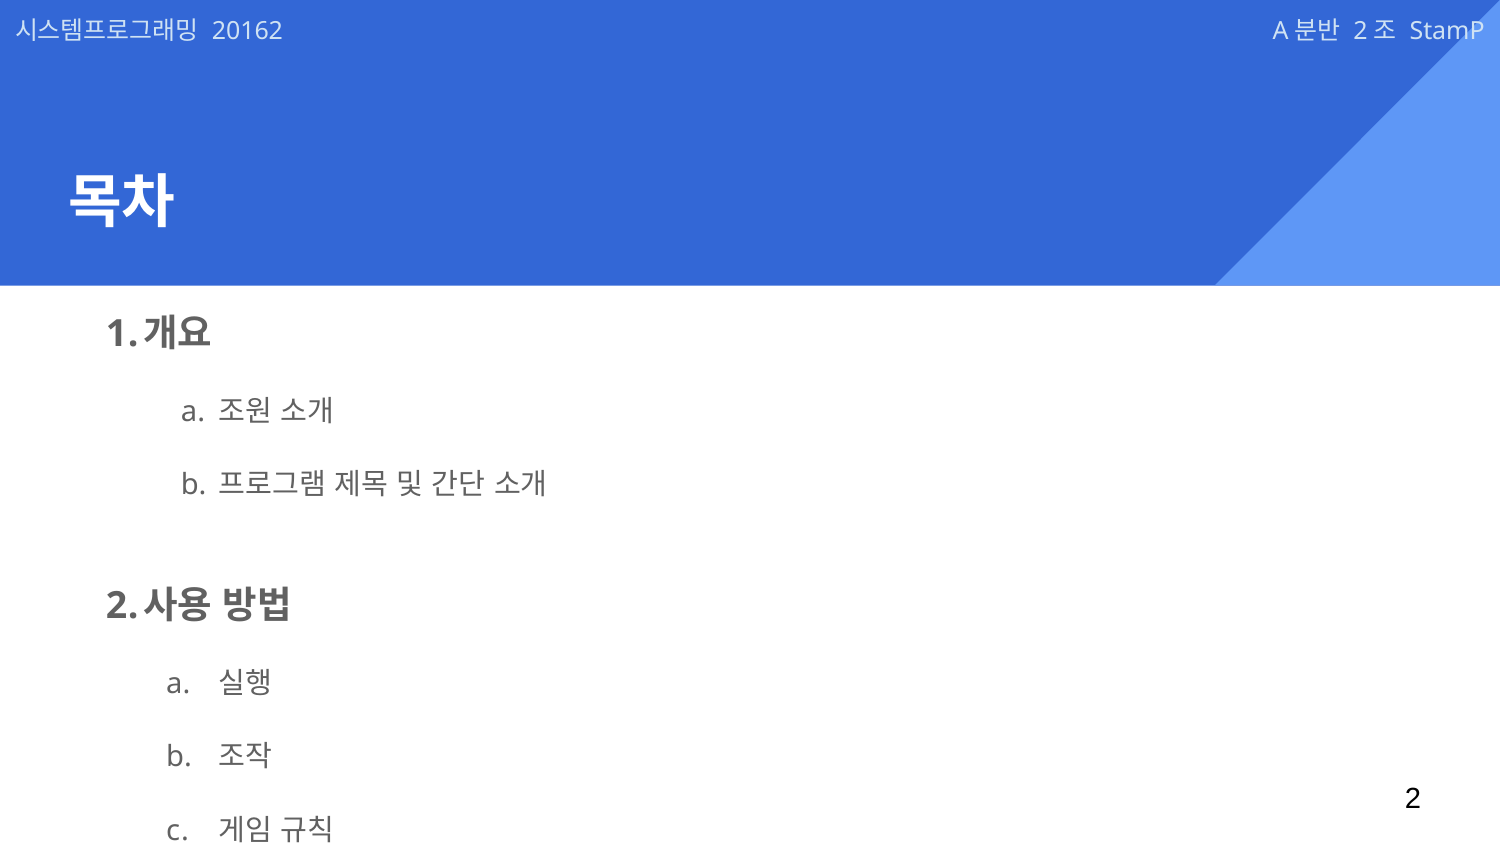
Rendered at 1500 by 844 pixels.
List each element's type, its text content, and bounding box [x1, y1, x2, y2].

title 목차 [53, 76, 914, 250]
slide_number ‹#› [1389, 764, 1480, 830]
list 개요 조원 소개 프로그램 제목 및 간단 소개 사용 방법 실행 조작 게임 규칙 계획 구현 [53, 286, 1447, 802]
